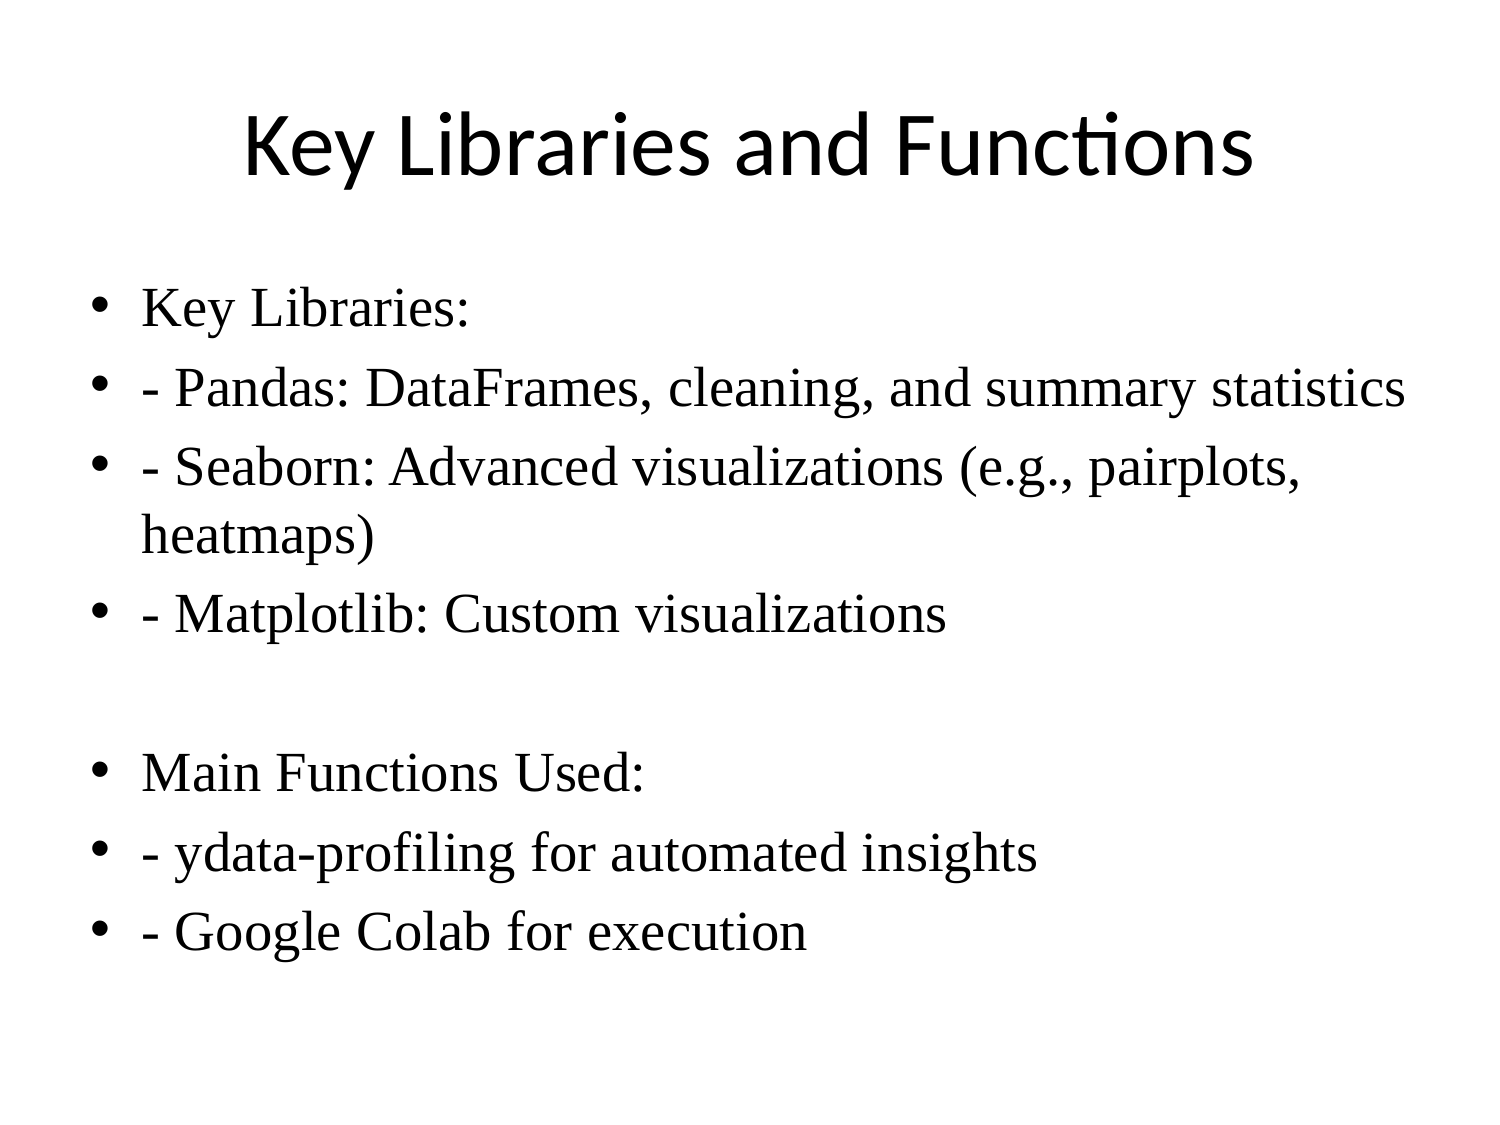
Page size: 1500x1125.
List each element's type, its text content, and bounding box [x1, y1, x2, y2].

list Key Libraries: - Pandas: DataFrames, cleaning, and summary statistics - Seaborn: Advanced visualizations (e.g., pairplots, heatmaps) - Matplotlib: Custom visualizations Main Functions Used: - ydata-profiling for automated insights - Google Colab for execution [75, 262, 1425, 1005]
title Key Libraries and Functions [75, 45, 1425, 233]
